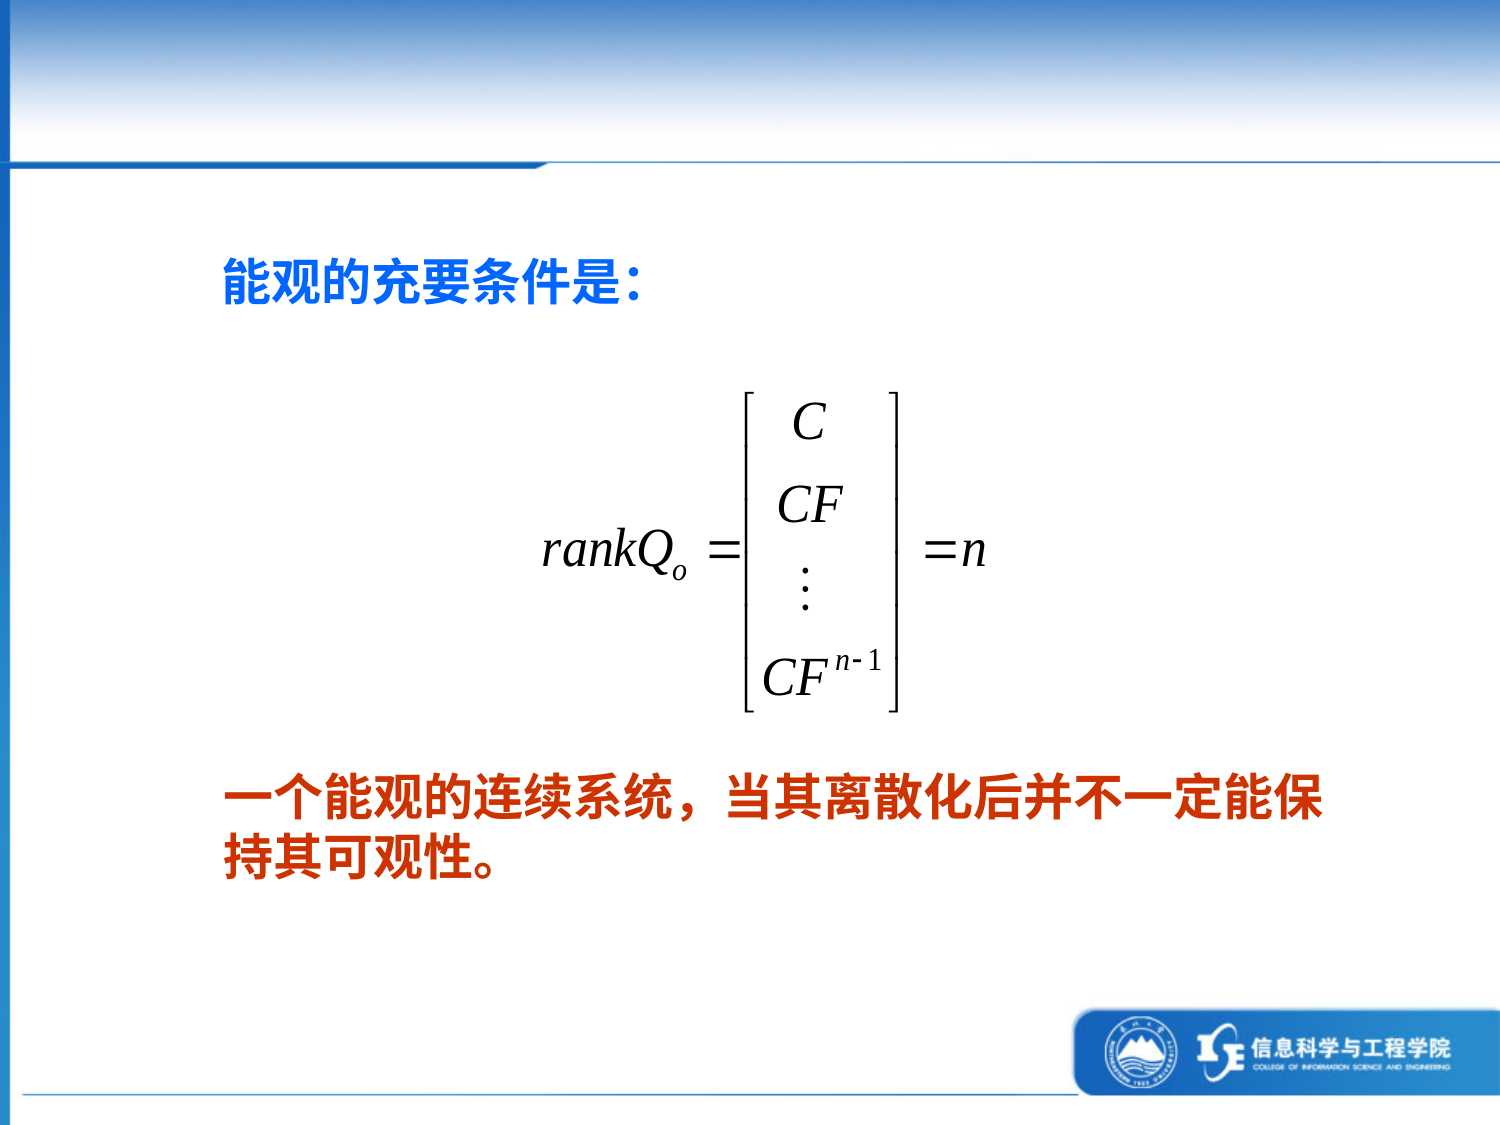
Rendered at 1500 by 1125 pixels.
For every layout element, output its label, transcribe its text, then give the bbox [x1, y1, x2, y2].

picture [0, 0, 1500, 1125]
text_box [533, 381, 997, 724]
text_box 能观的充要条件是： [206, 243, 1031, 319]
text_box 一个能观的连续系统，当其离散化后并不一定能保持其可观性。 [208, 758, 1371, 893]
